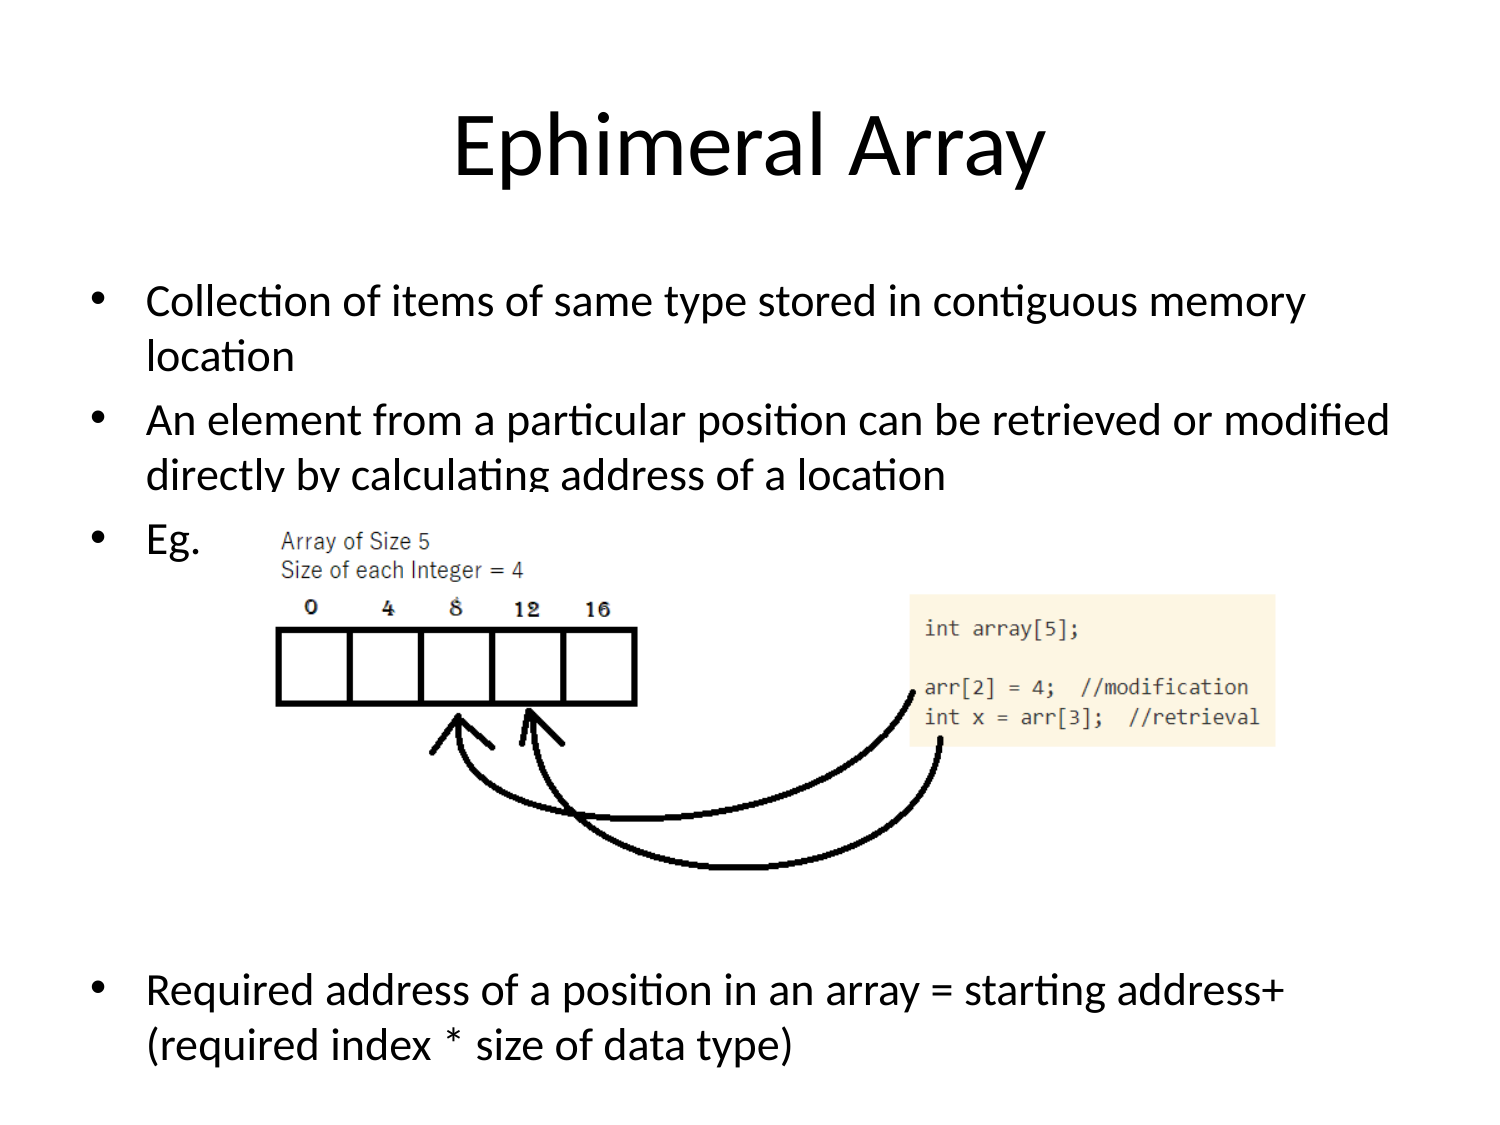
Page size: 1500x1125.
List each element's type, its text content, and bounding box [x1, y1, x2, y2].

list Collection of items of same type stored in contiguous memory location An element from a particular position can be retrieved or modified directly by calculating address of a location Eg. Required address of a position in an array = starting address+ (required index * size of data type) [75, 262, 1425, 1079]
title Ephimeral Array [75, 45, 1425, 233]
picture [222, 491, 1318, 903]
